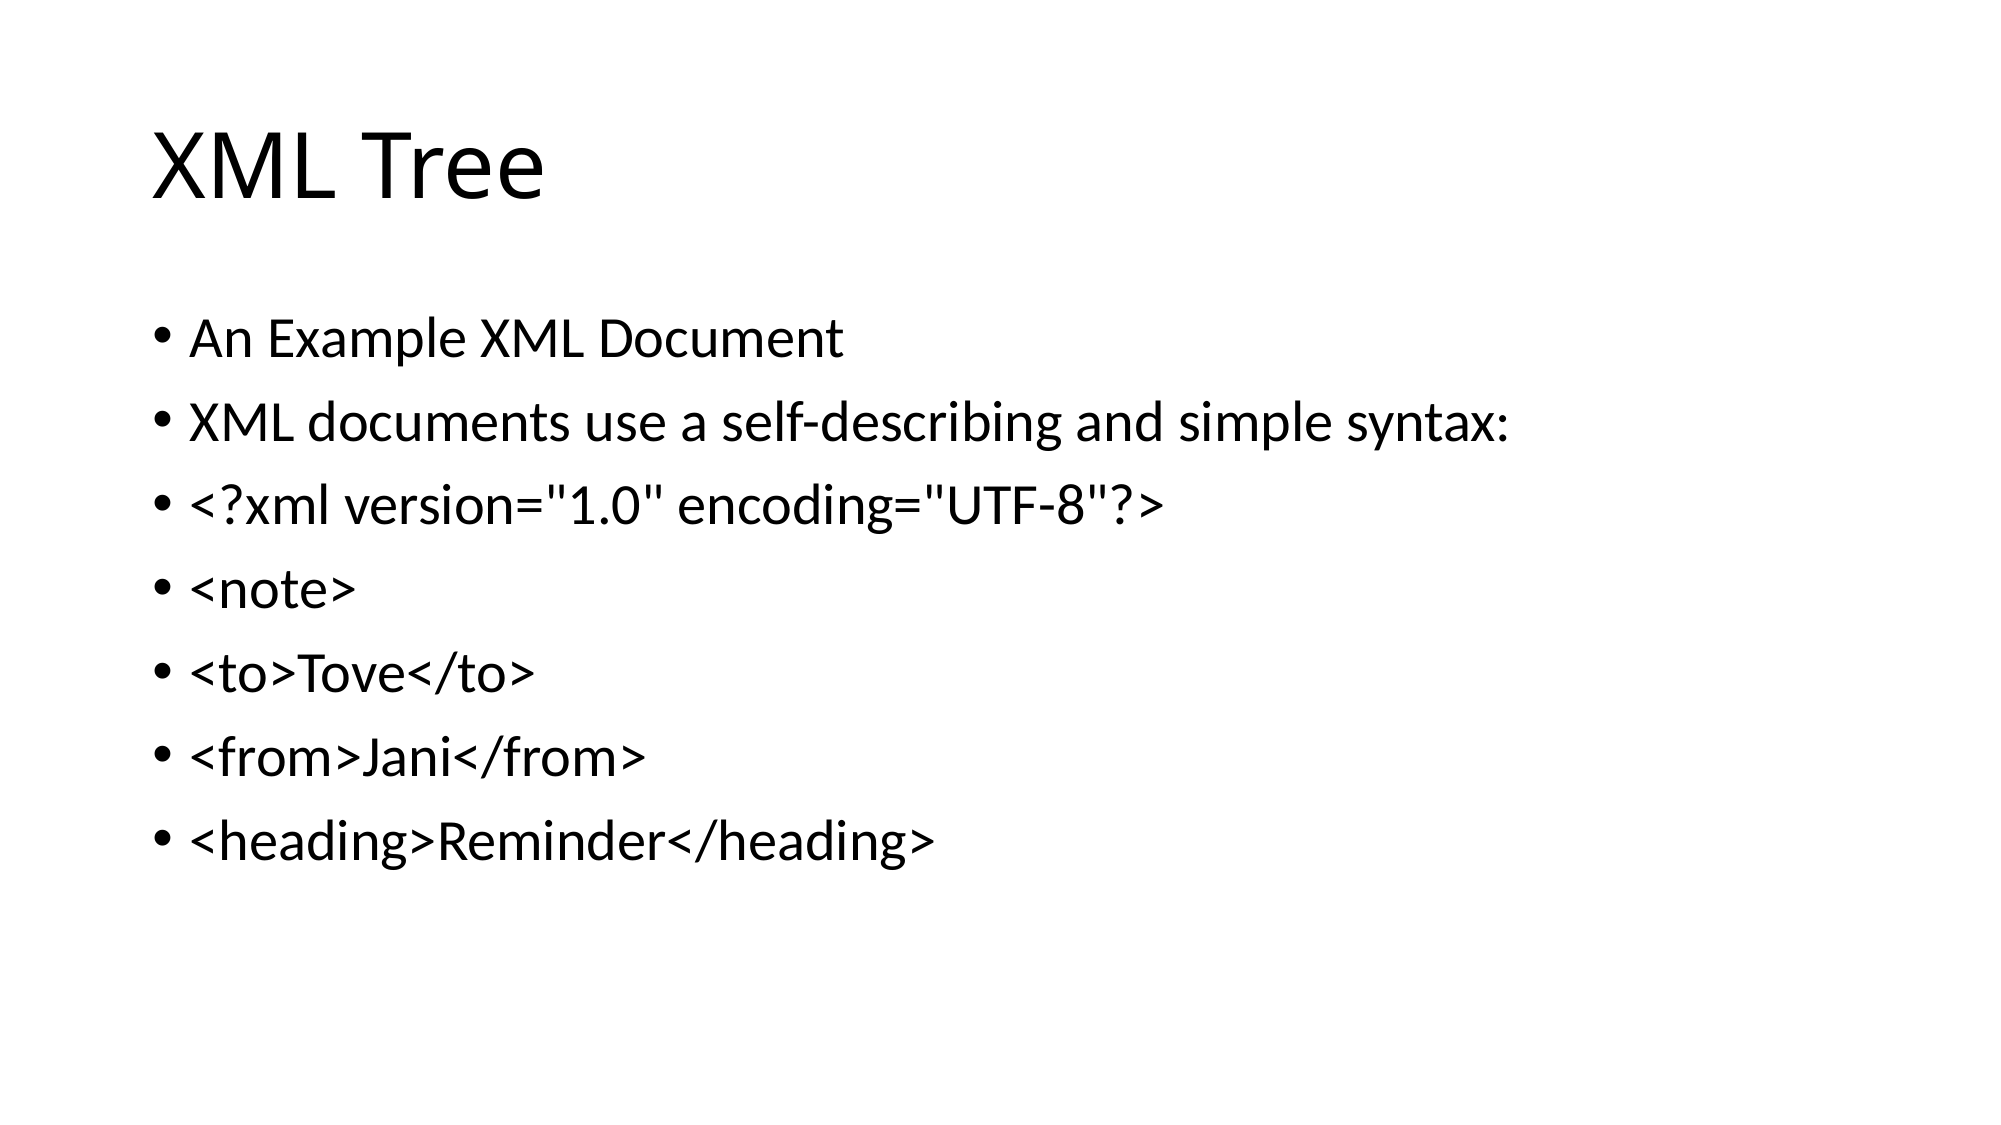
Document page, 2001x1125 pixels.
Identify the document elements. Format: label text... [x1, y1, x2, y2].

list An Example XML Document XML documents use a self-describing and simple syntax: <?xml version="1.0" encoding="UTF-8"?> <note> <to>Tove</to> <from>Jani</from> <heading>Reminder</heading> [137, 299, 1863, 1014]
title XML Tree [137, 59, 1863, 278]
